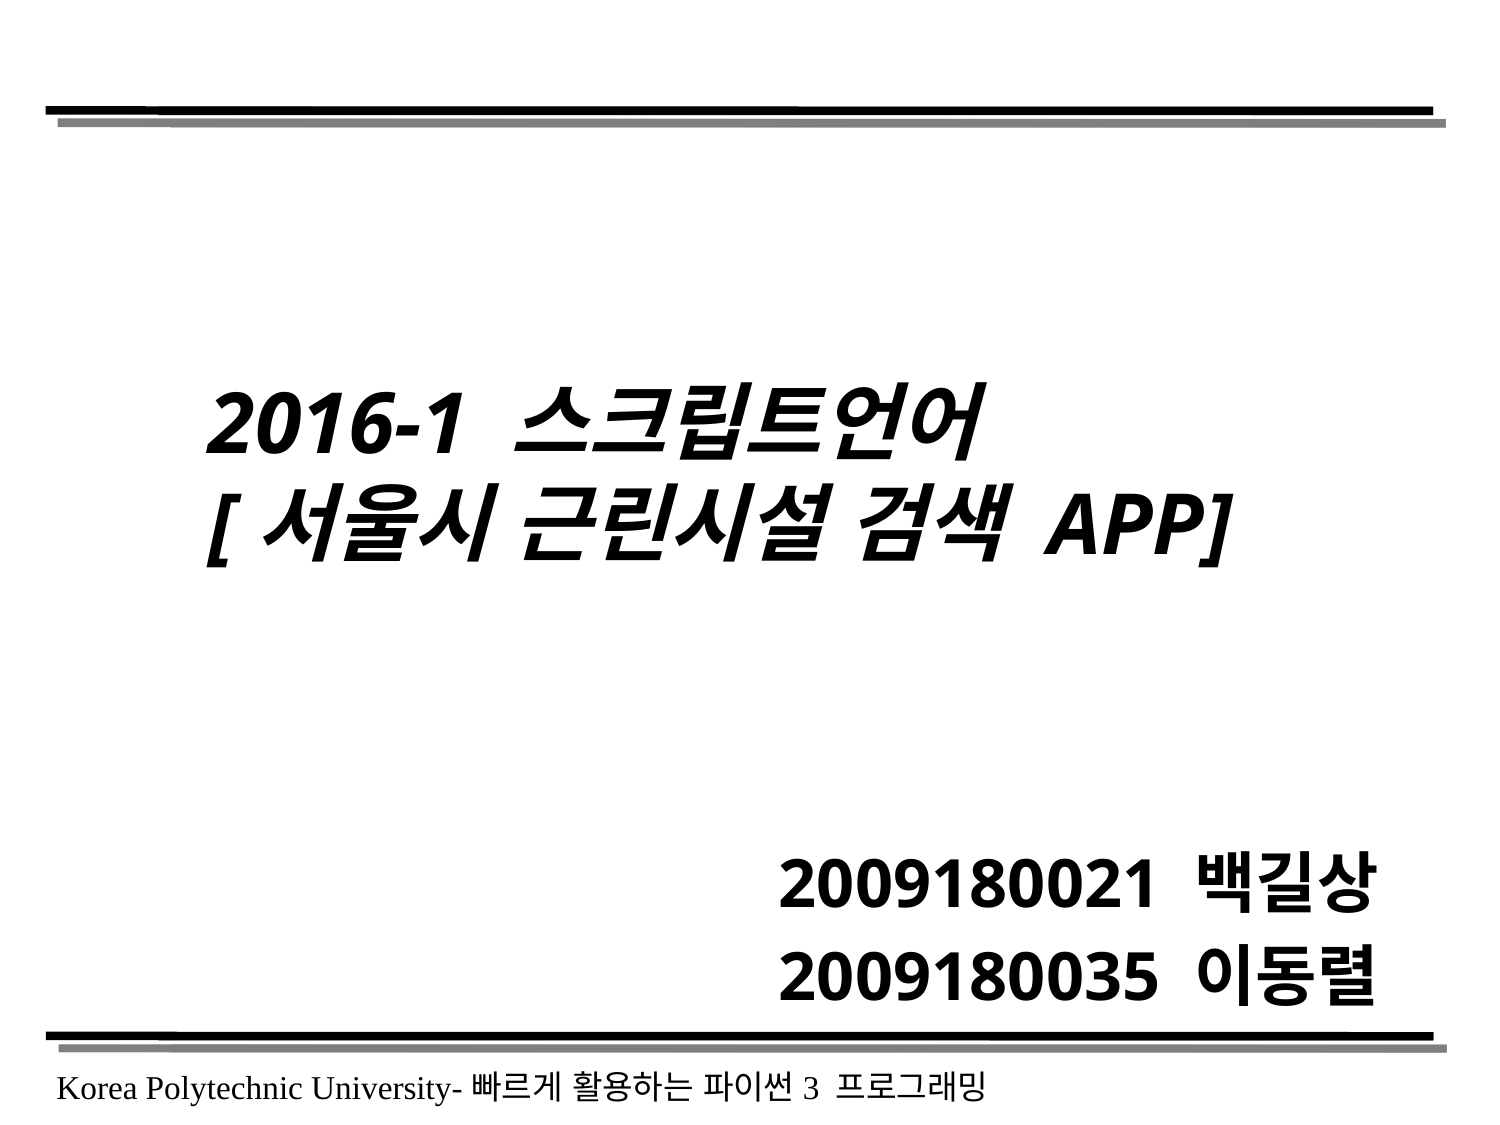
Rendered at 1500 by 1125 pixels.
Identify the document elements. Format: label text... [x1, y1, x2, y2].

title 2016-1 스크립트언어 [서울시 근린시설 검색 APP] [193, 351, 1307, 769]
subtitle 2009180021 백길상 2009180035 이동렬 [550, 739, 1394, 890]
